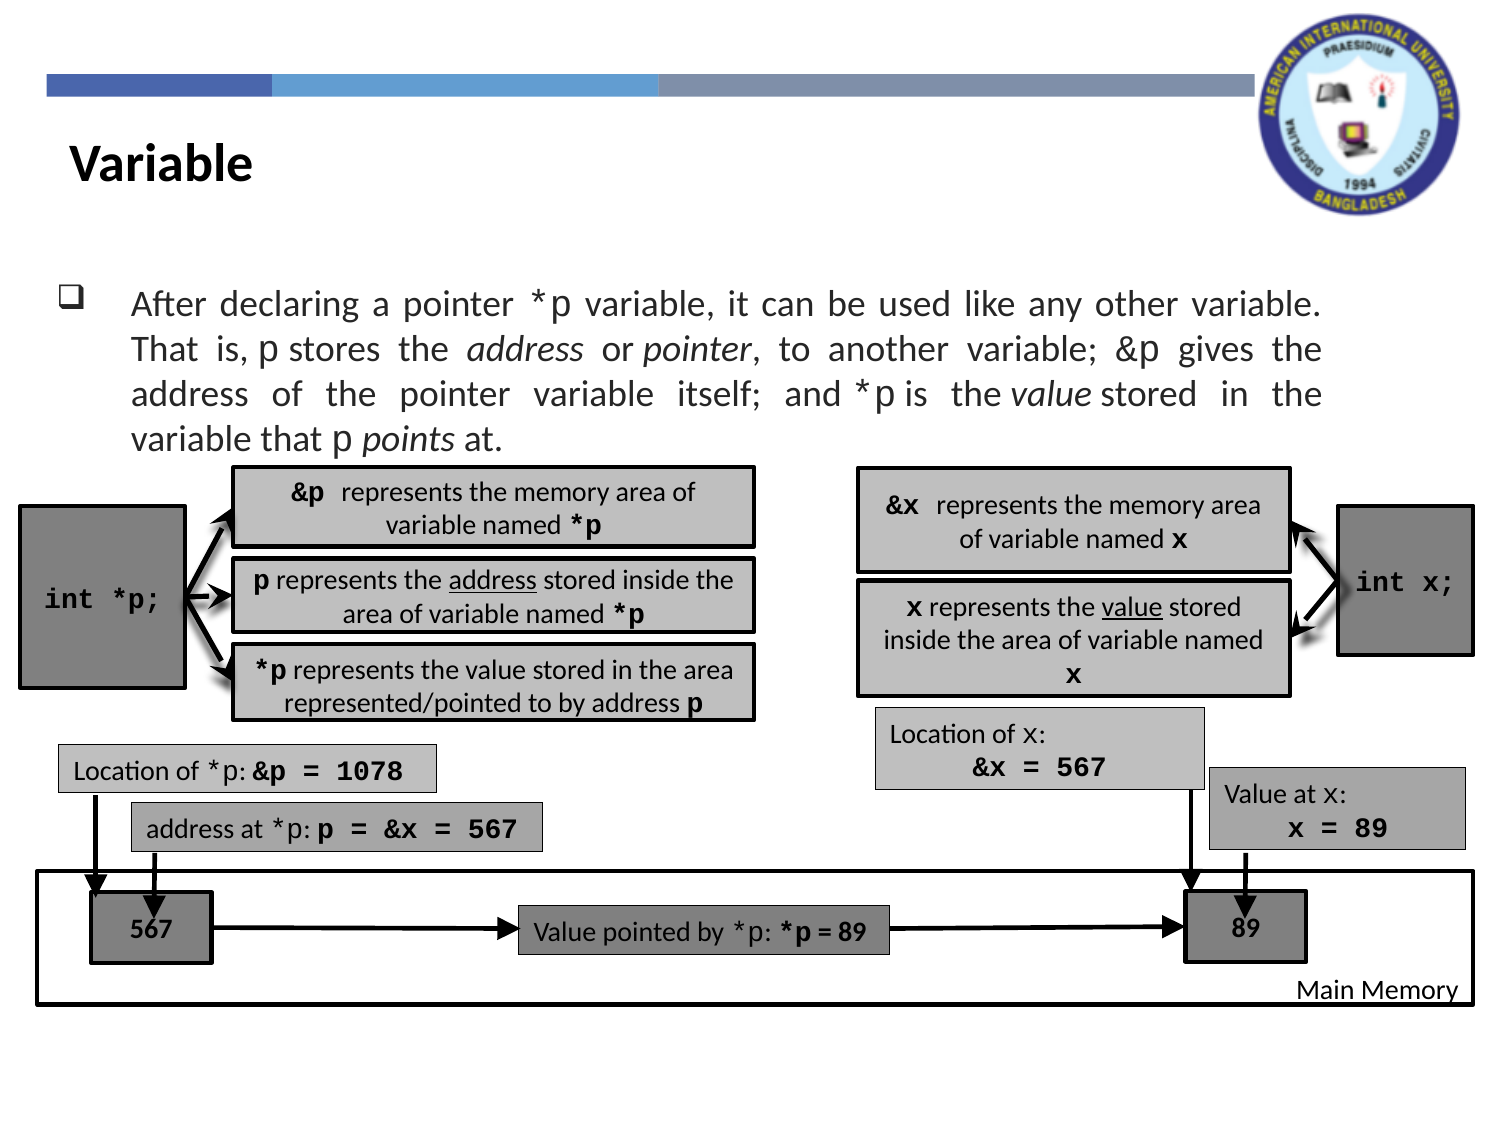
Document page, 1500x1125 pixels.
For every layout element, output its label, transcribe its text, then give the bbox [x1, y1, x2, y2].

text_box 89 [1183, 889, 1308, 964]
text_box x represents the value stored inside the area of variable named x [856, 578, 1292, 698]
text_box address at *p: p = &x = 567 [131, 802, 543, 852]
text_box *p represents the value stored in the area represented/pointed to by address p [231, 642, 756, 722]
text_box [889, 925, 1186, 929]
text_box int x; [1336, 504, 1475, 657]
text_box &p represents the memory area of variable named *p [231, 465, 756, 549]
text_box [1289, 519, 1339, 578]
list After declaring a pointer *p variable, it can be used like any other variable. That is, p stores the address or pointer, to another variable; &p gives the address of the pointer variable itself; and *p is the value stored in the variable that p points at. [41, 271, 1338, 398]
text_box Variable [55, 119, 1129, 201]
text_box int *p; [18, 504, 184, 690]
text_box Main Memory [35, 869, 1475, 1007]
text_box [184, 607, 234, 683]
text_box &x represents the memory area of variable named x [856, 466, 1292, 574]
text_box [184, 506, 234, 593]
text_box Value at x: x = 89 [1209, 767, 1466, 850]
text_box Location of x: &x = 567 [875, 707, 1205, 790]
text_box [1289, 579, 1339, 639]
text_box Location of *p: &p = 1078 [58, 744, 437, 793]
text_box 567 [89, 890, 214, 965]
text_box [184, 594, 234, 598]
picture [1254, 9, 1465, 221]
text_box p represents the address stored inside the area of variable named *p [240, 556, 756, 634]
text_box Value pointed by *p: *p = 89 [518, 905, 890, 955]
